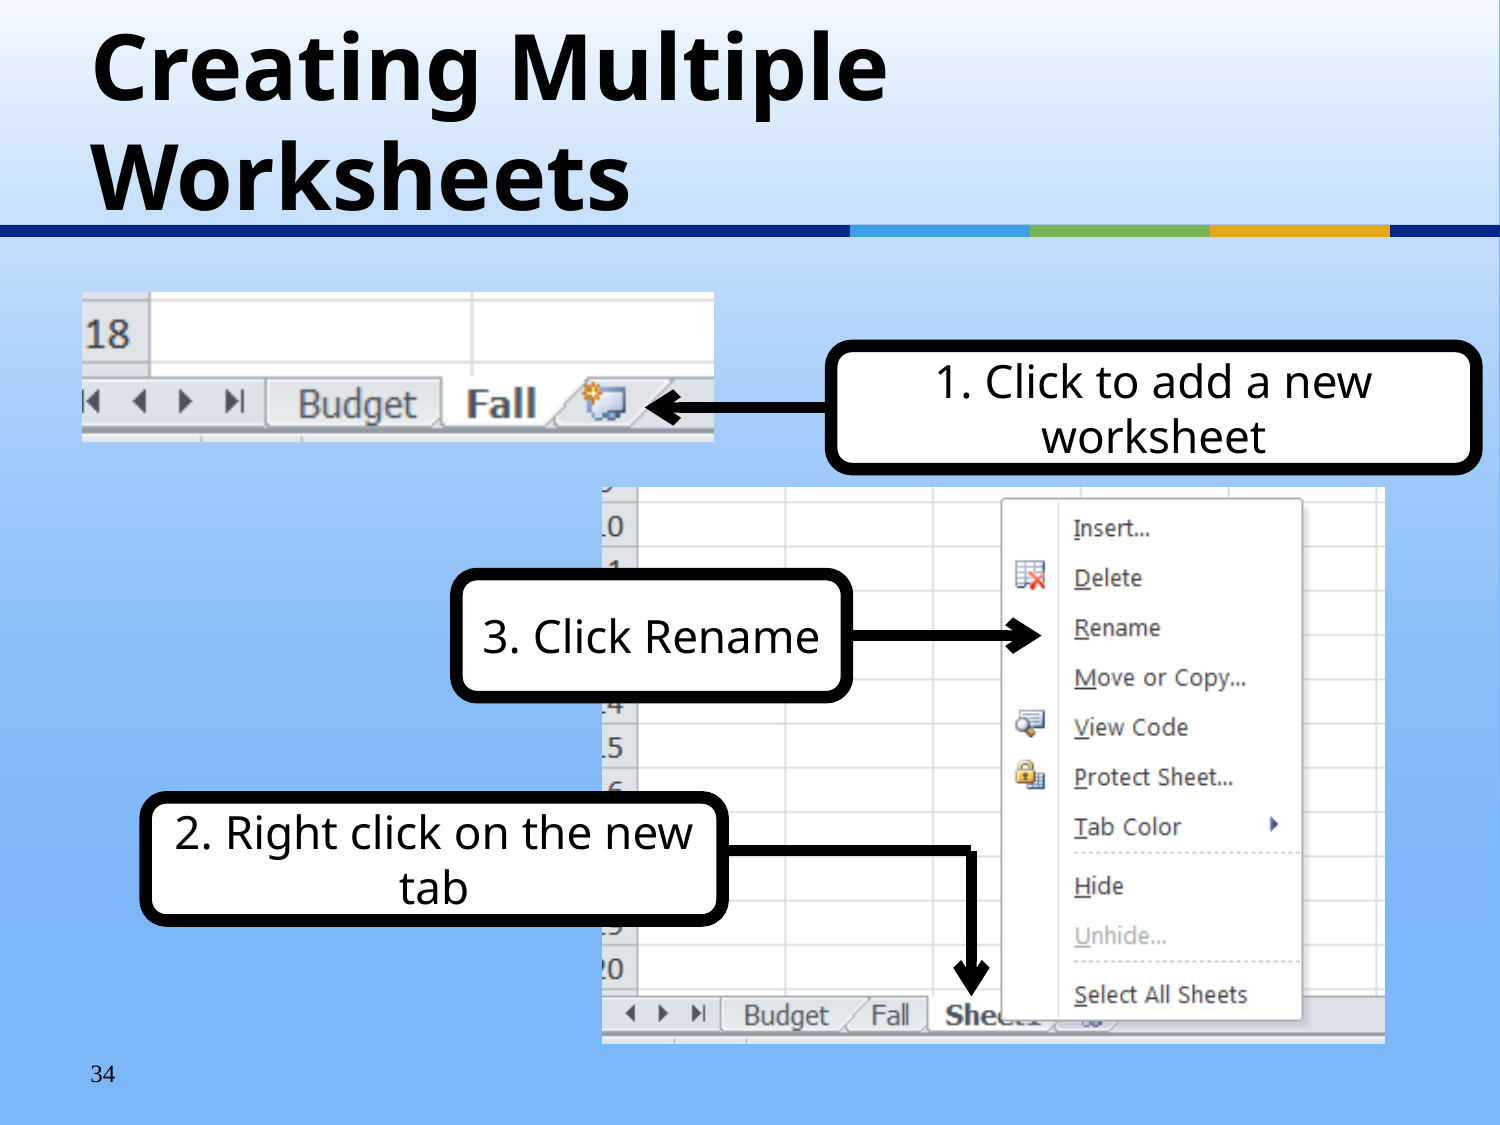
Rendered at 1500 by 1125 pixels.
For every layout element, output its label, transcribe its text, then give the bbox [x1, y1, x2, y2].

text_box 3. Click Rename [454, 571, 602, 700]
slide_number 34 [75, 1042, 426, 1103]
picture [602, 486, 1385, 1045]
picture [82, 291, 714, 442]
text_box 1. Click to add a new worksheet [828, 343, 1479, 472]
title Creating Multiple Worksheets [75, 24, 1425, 213]
text_box 2. Right click on the new tab [143, 795, 602, 923]
